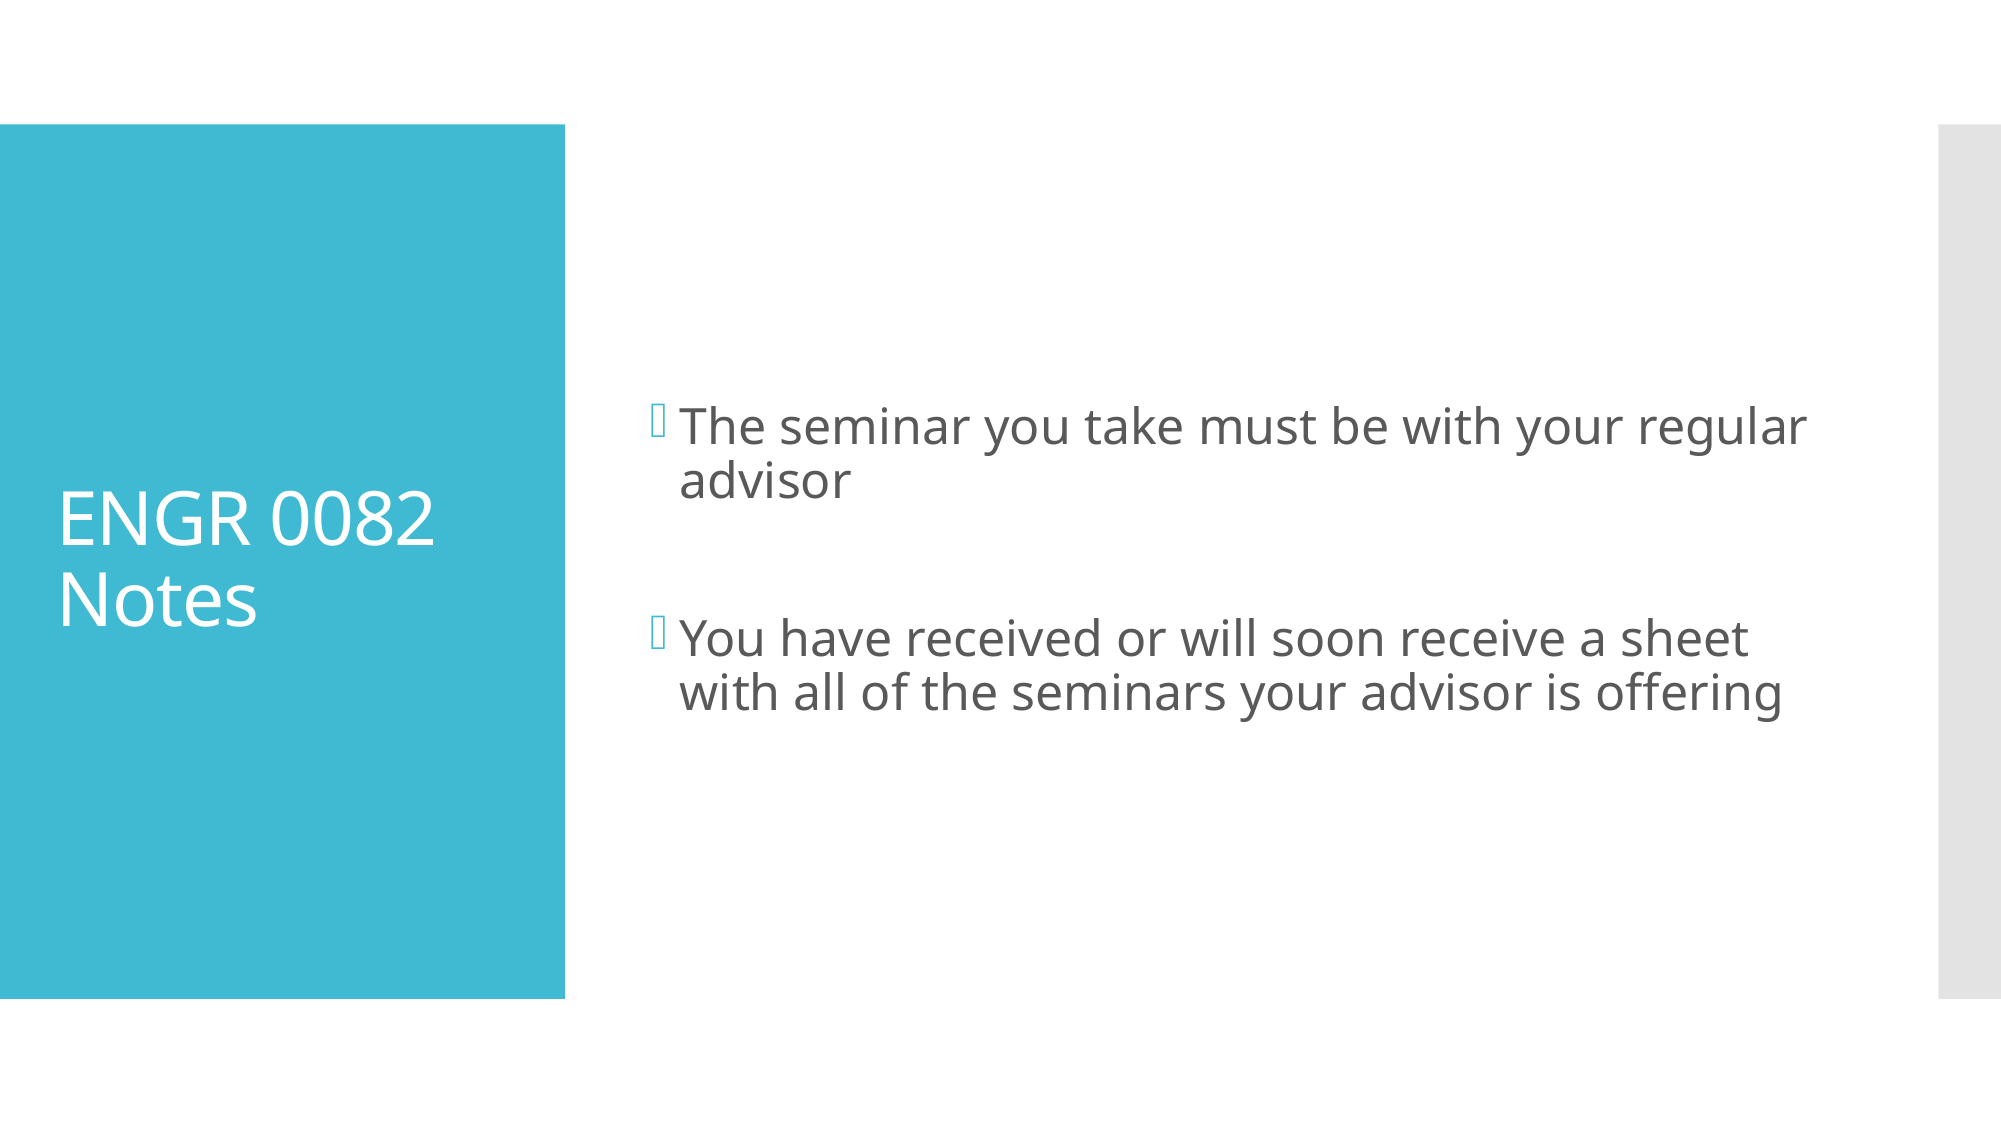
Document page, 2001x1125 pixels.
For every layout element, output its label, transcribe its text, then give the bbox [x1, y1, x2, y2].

title ENGR 0082 Notes [41, 184, 525, 940]
list The seminar you take must be with your regular advisor You have received or will soon receive a sheet with all of the seminars your advisor is offering [634, 141, 1835, 982]
